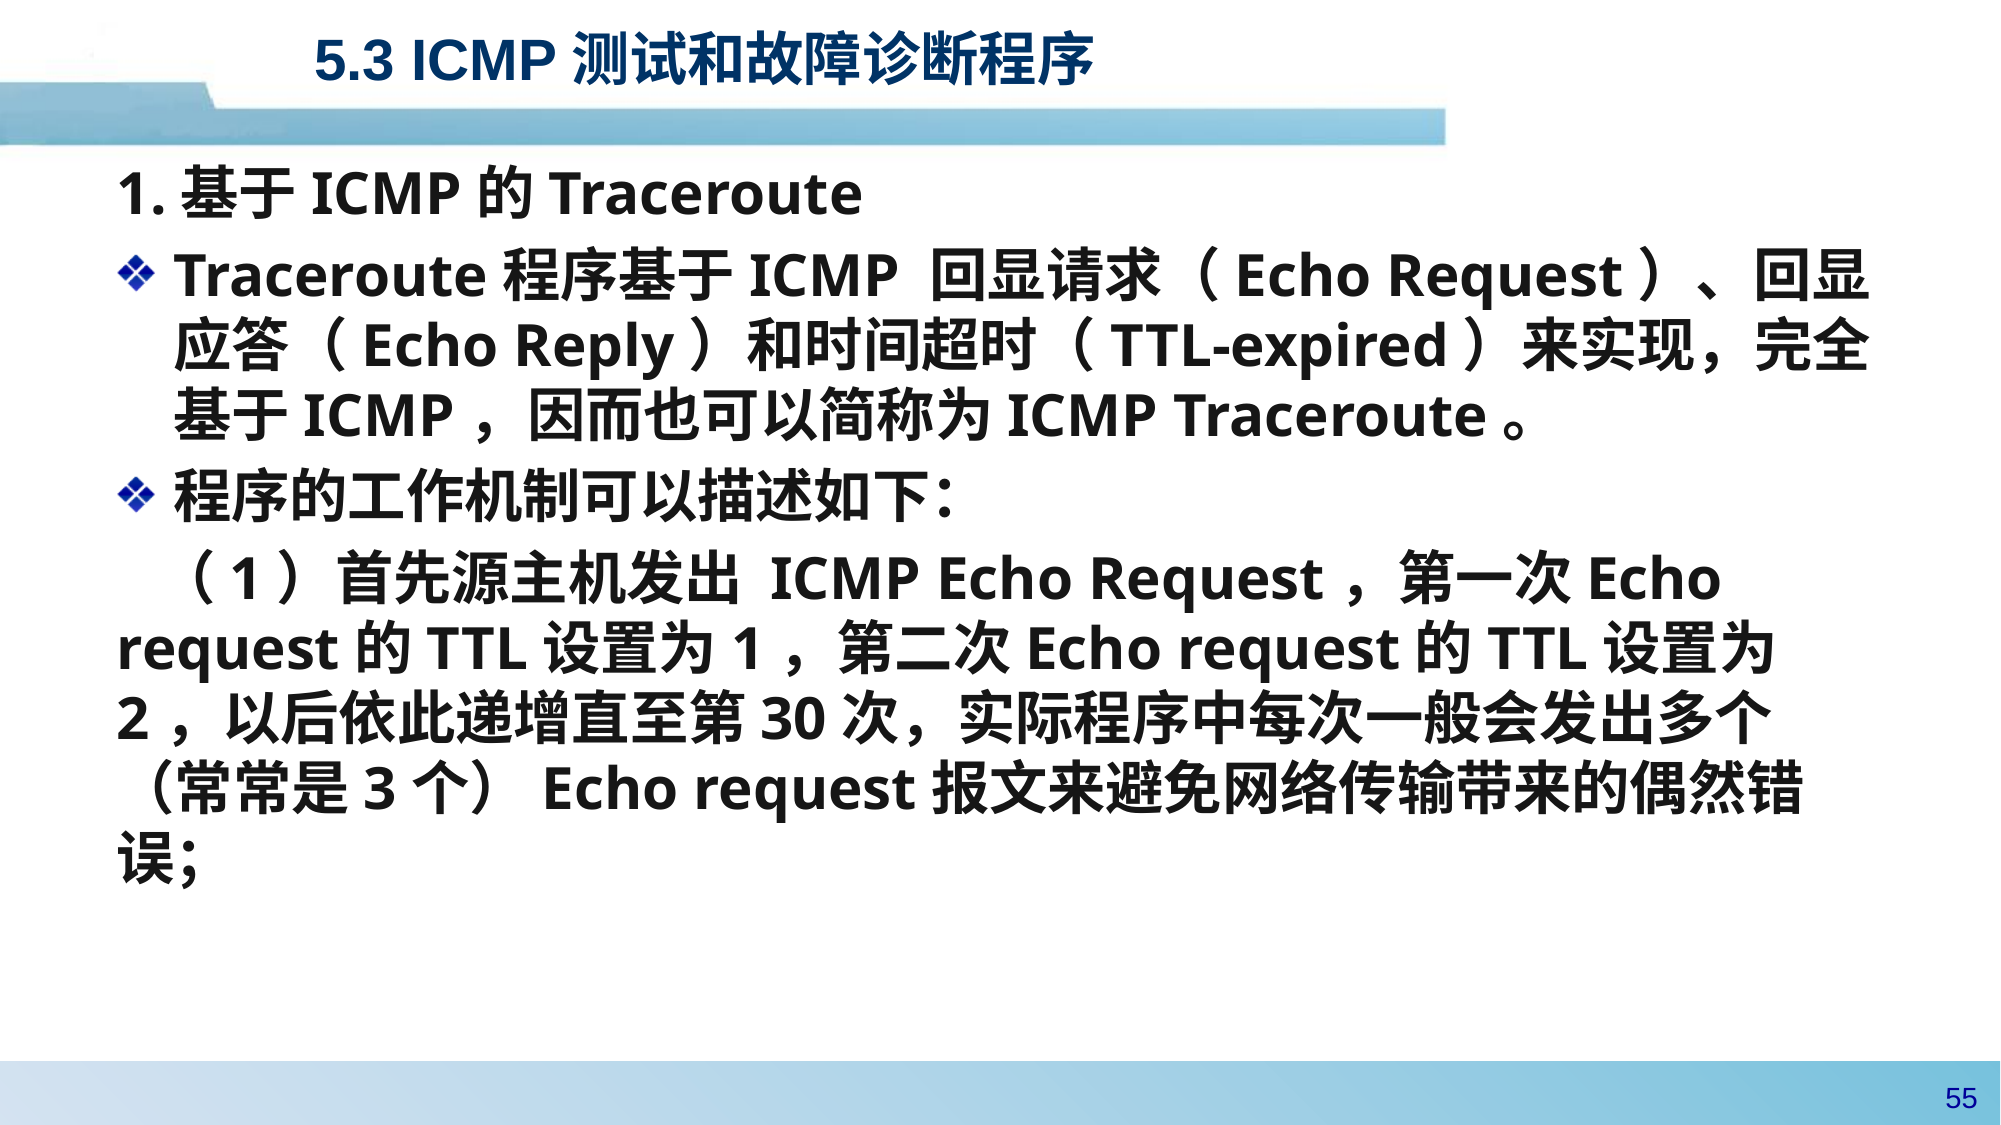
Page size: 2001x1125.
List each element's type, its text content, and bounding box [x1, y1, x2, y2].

picture [0, 12, 1612, 371]
picture [116, 474, 158, 515]
list 1.基于ICMP的Traceroute Traceroute程序基于ICMP 回显请求（Echo Request）、回显应答（Echo Reply）和时间超时（TTL-expired）来实现，完全基于ICMP，因而也可以简称为ICMP Traceroute。 程序的工作机制可以描述如下： （1）首先源主机发出 ICMP Echo Request，第一次Echo request的TTL设置为1，第二次Echo request的TTL设置为2，以后依此递增直至第30次，实际程序中每次一般会发出多个（常常是3个）Echo request报文来避免网络传输带来的偶然错误； [101, 148, 1899, 1024]
picture [116, 252, 158, 294]
slide_number 54 [1850, 1071, 1993, 1125]
text_box 5.3 ICMP测试和故障诊断程序 [299, 10, 1717, 103]
